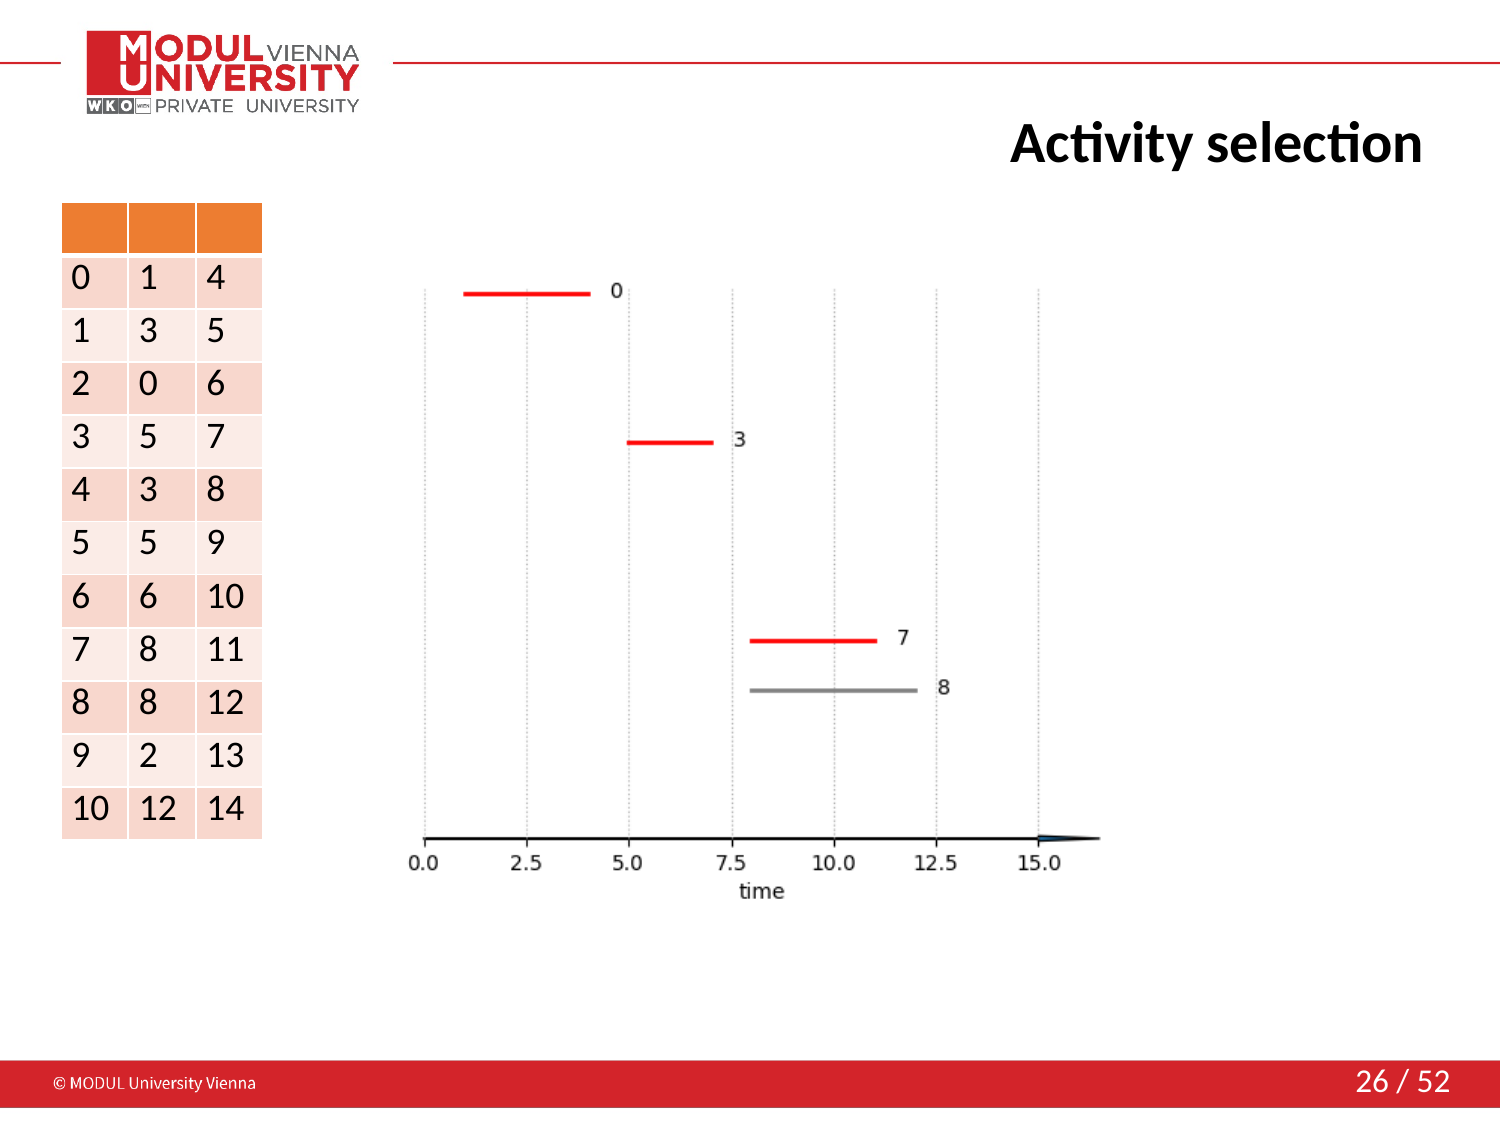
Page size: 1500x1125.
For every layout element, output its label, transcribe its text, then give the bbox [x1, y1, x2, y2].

title Activity selection [51, 45, 1439, 233]
picture [0, 0, 1500, 1125]
